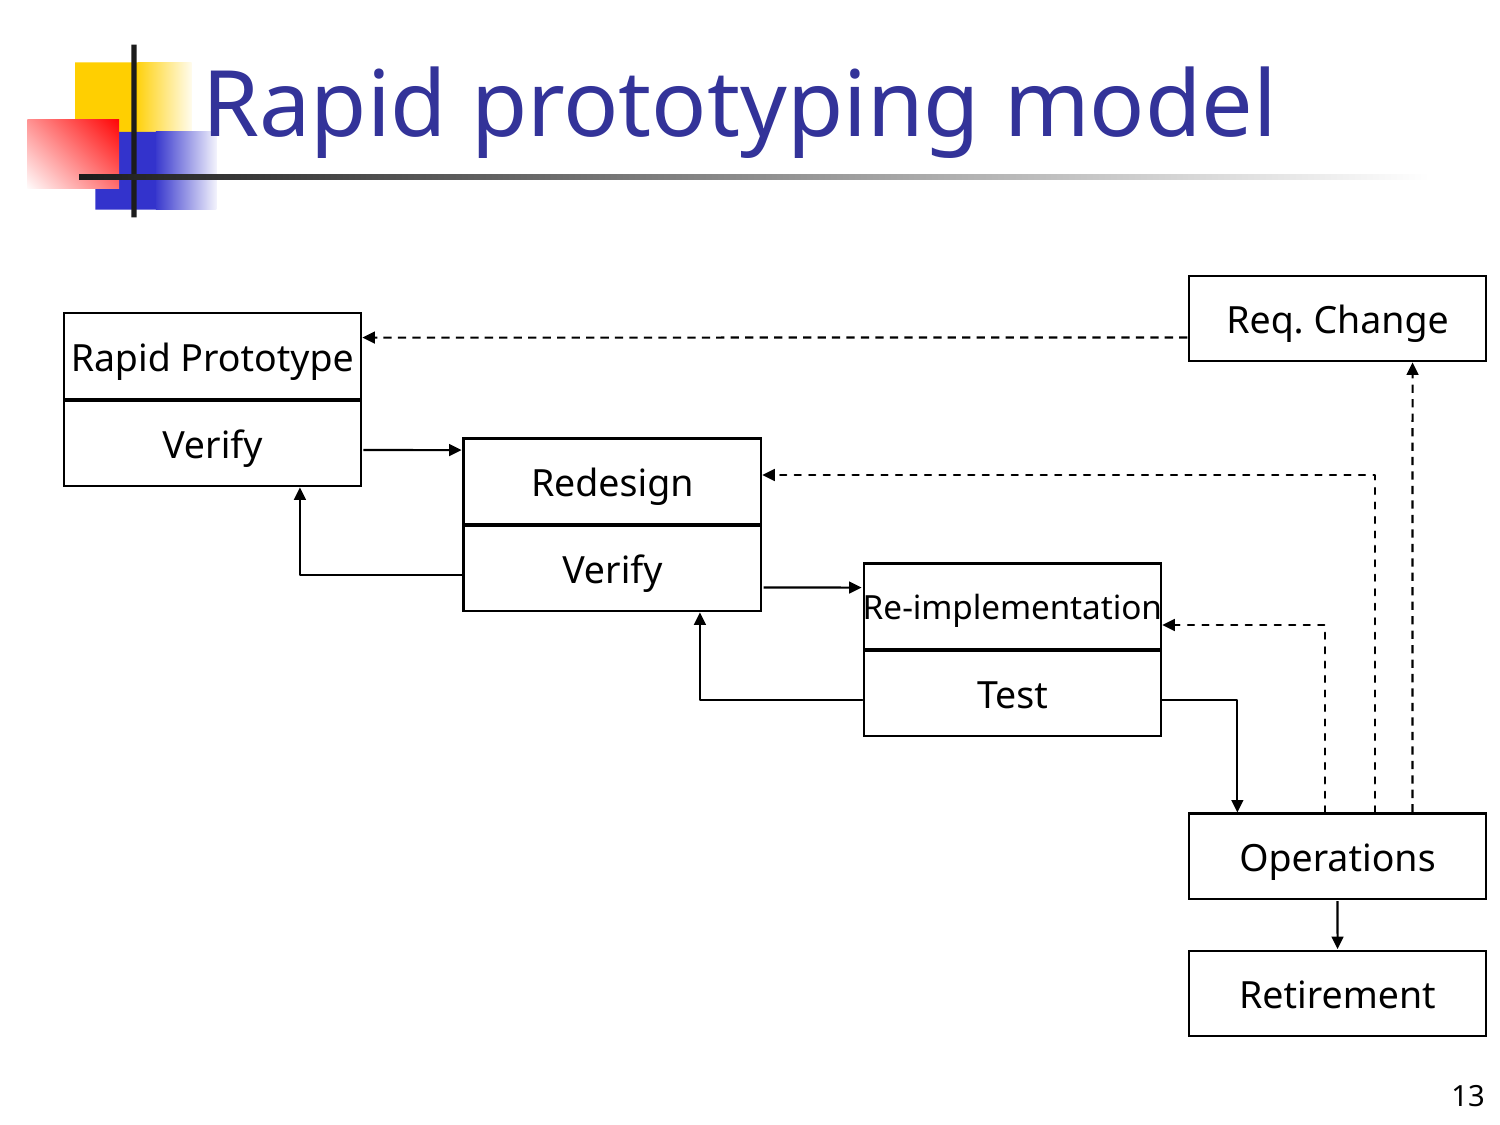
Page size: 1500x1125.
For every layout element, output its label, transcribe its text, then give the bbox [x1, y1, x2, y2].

title Rapid prototyping model [187, 24, 1468, 163]
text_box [63, 275, 1487, 1037]
slide_number 13 [1275, 1050, 1500, 1125]
